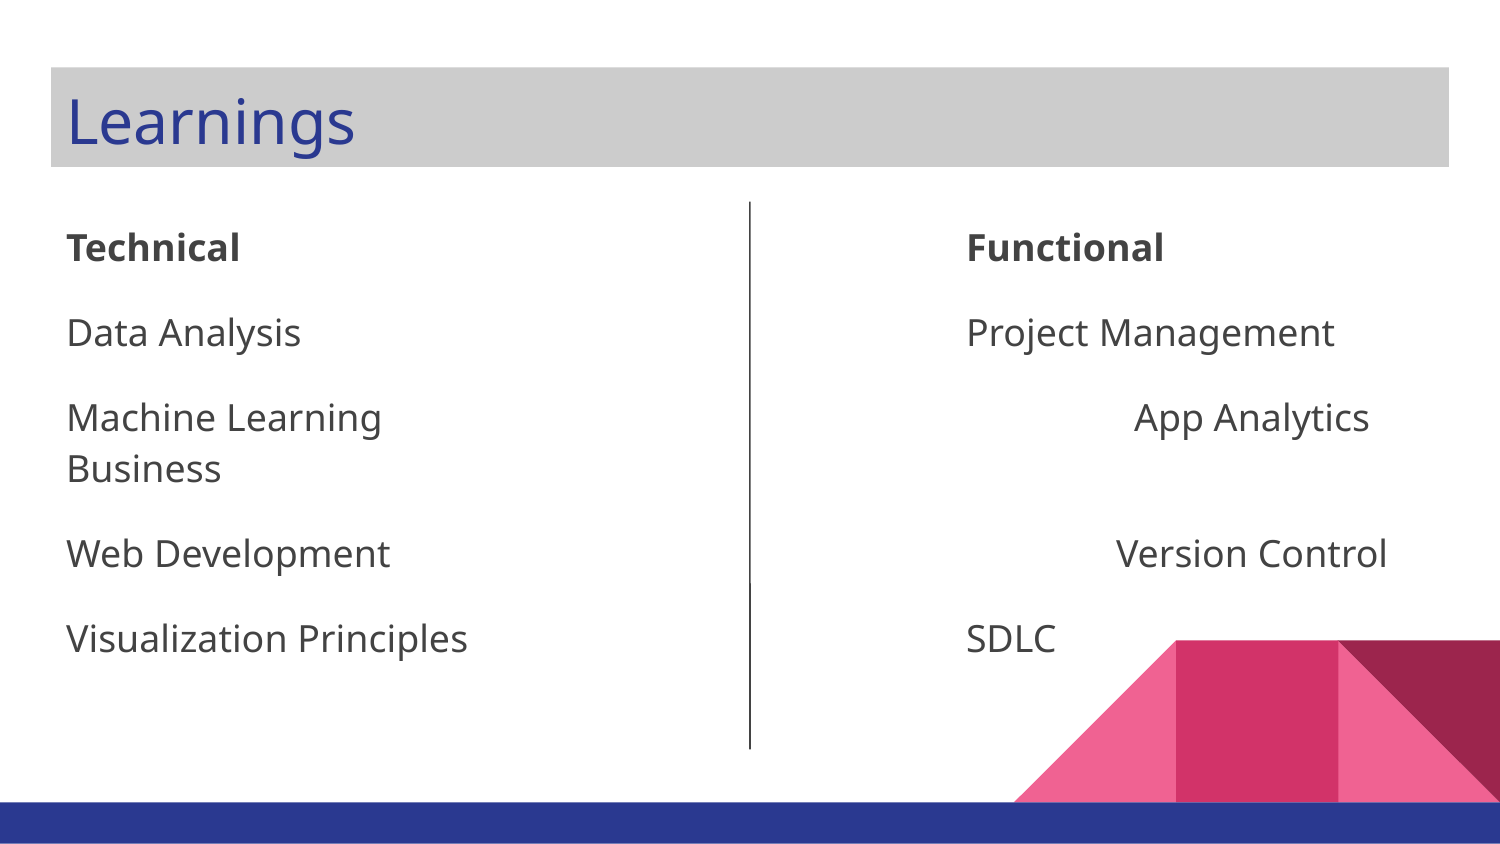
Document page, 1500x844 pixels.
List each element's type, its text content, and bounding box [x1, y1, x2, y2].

list Technical Functional Data Analysis Project Management Machine Learning App Analytics Business Web Development Version Control Visualization Principles SDLC [51, 201, 749, 750]
title Learnings [51, 67, 1449, 167]
list Technical Functional Data Analysis Project Management Machine Learning App Analytics Business Web Development Version Control Visualization Principles SDLC [751, 201, 1449, 750]
